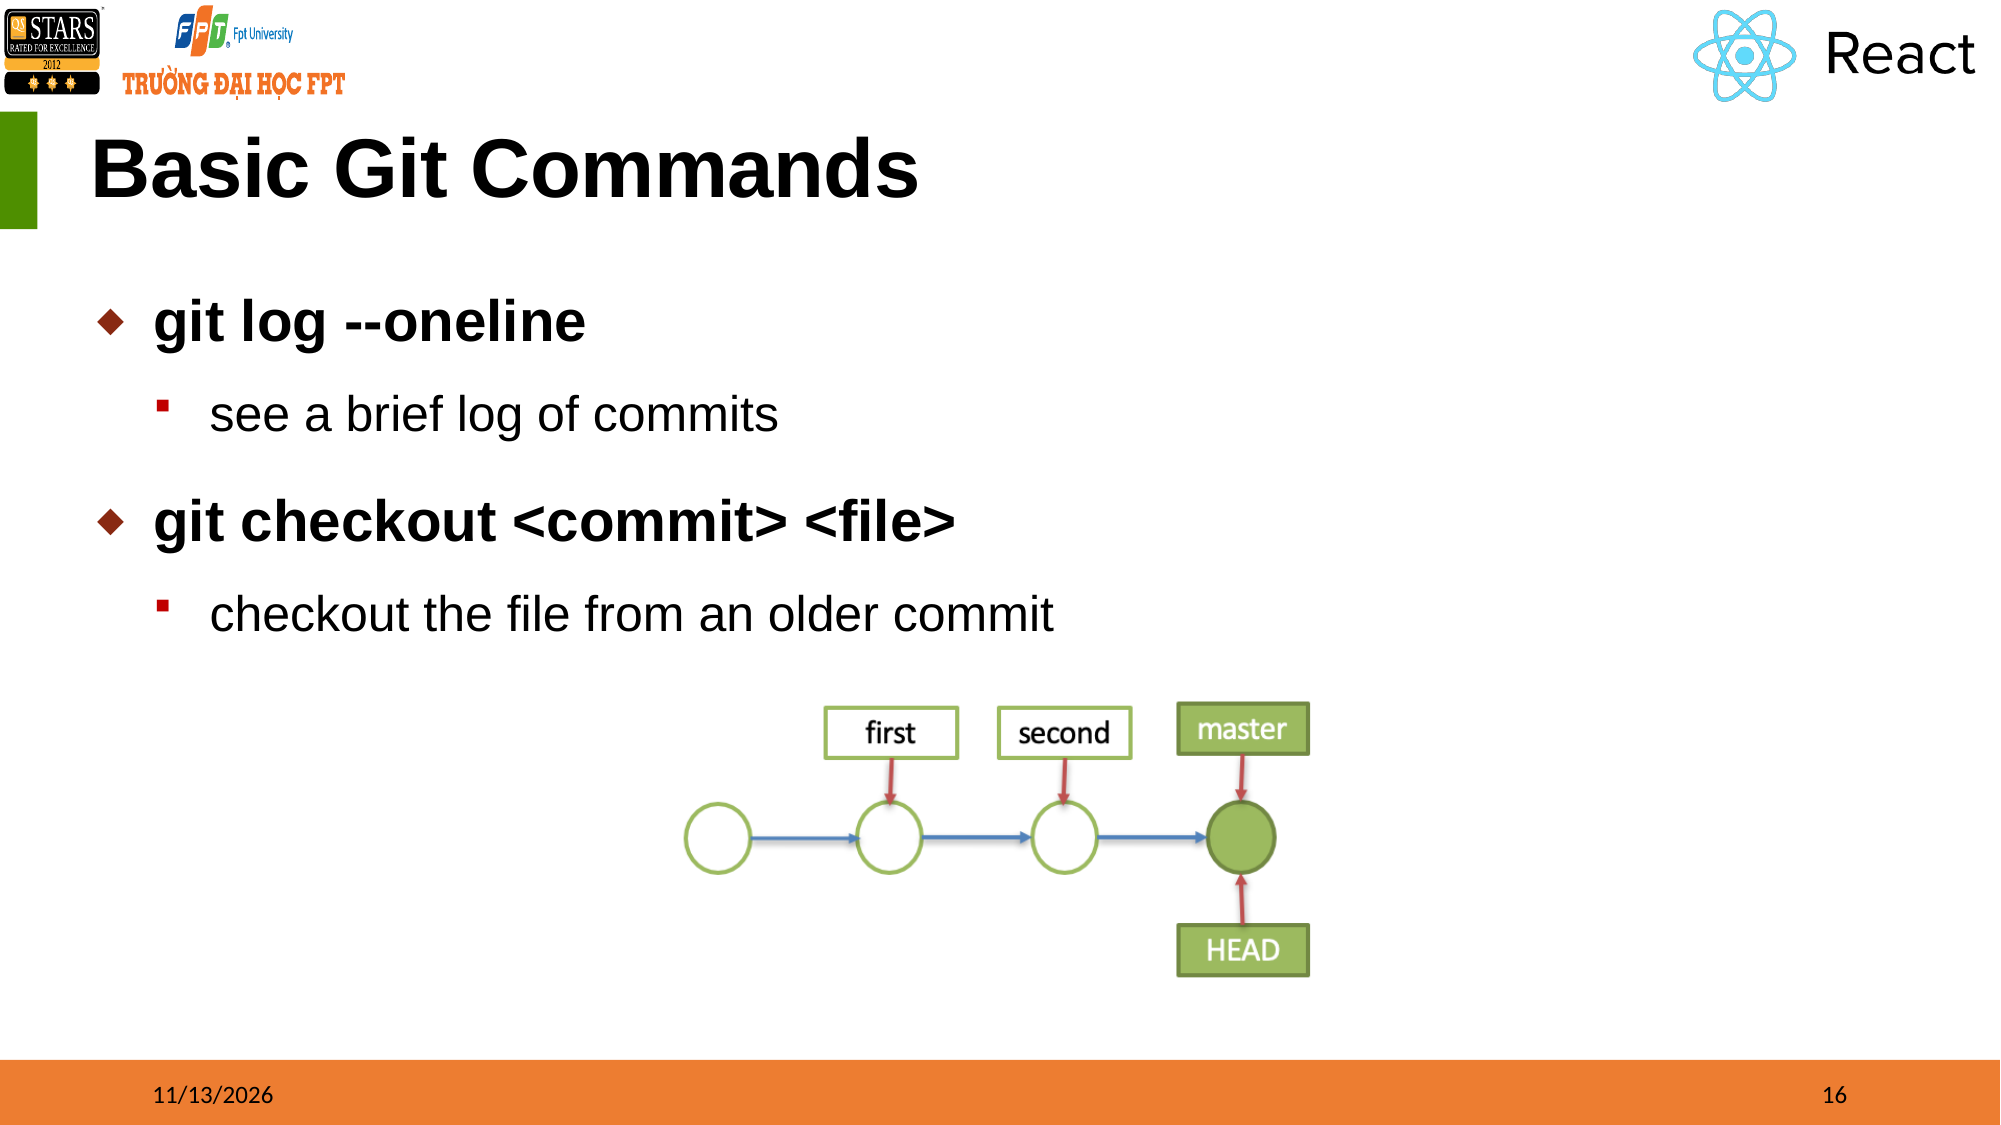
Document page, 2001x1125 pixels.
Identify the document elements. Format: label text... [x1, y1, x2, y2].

list git log --oneline see a brief log of commits git checkout <commit> <file> checkout the file from an older commit [82, 254, 1916, 1014]
slide_number 16 [1412, 1063, 1863, 1124]
title Basic Git Commands [37, 111, 1978, 230]
picture [667, 689, 1331, 992]
picture [1679, 8, 2001, 103]
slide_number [137, 1063, 588, 1124]
